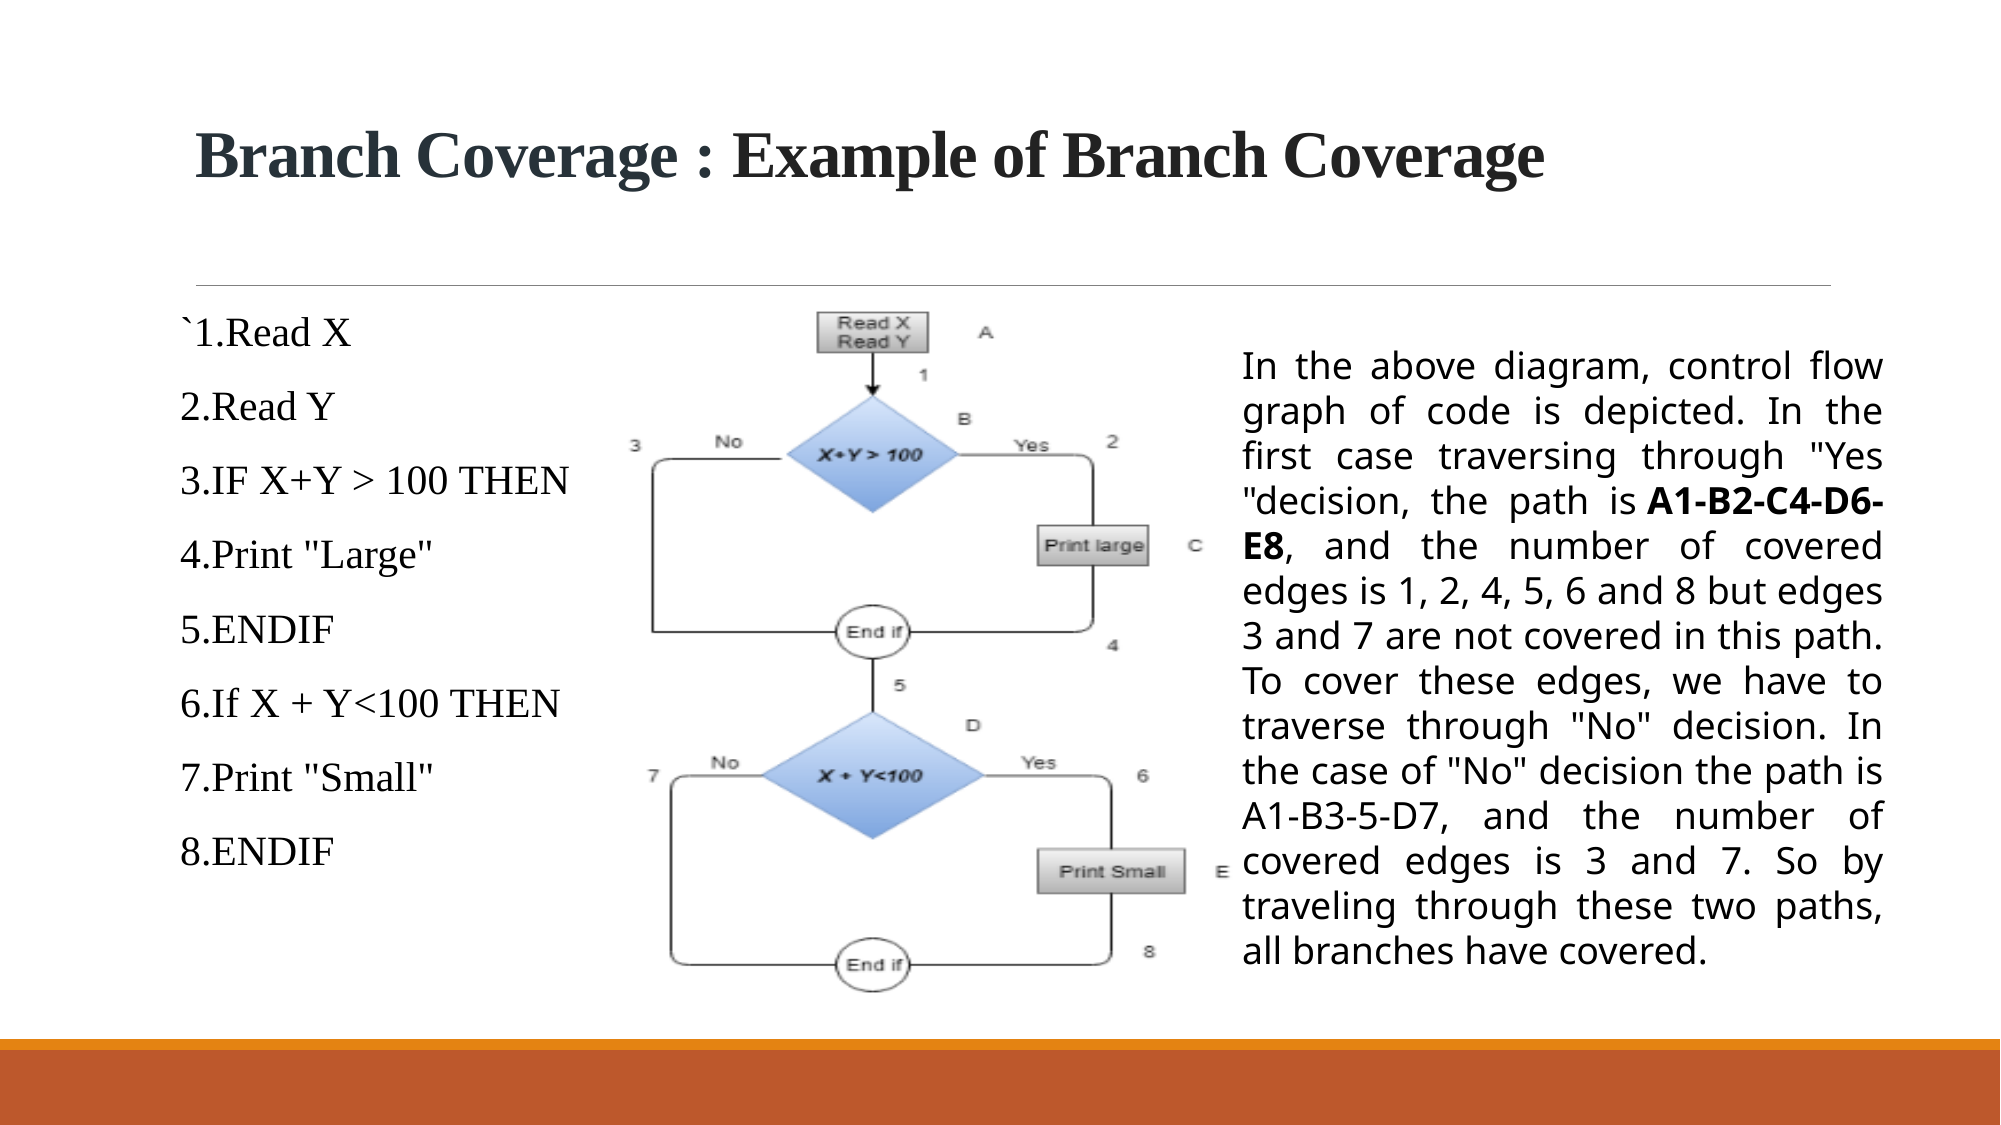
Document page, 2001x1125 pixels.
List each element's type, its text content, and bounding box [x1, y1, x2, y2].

picture [603, 292, 1277, 1012]
title Branch Coverage : Example of Branch Coverage [180, 47, 1830, 279]
text_box In the above diagram, control flow graph of code is depicted. In the first case traversing through "Yes "decision, the path is A1-B2-C4-D6-E8, and the number of covered edges is 1, 2, 4, 5, 6 and 8 but edges 3 and 7 are not covered in this path. To cover these edges, we have to traverse through "No" decision. In the case of "No" decision the path is A1-B3-5-D7, and the number of covered edges is 3 and 7. So by traveling through these two paths, all branches have covered. [1285, 334, 1899, 980]
list `1.Read X 2.Read Y 3.IF X+Y > 100 THEN 4.Print "Large" 5.ENDIF 6.If X + Y<100 THEN 7.Print "Small" 8.ENDIF [180, 302, 601, 1002]
